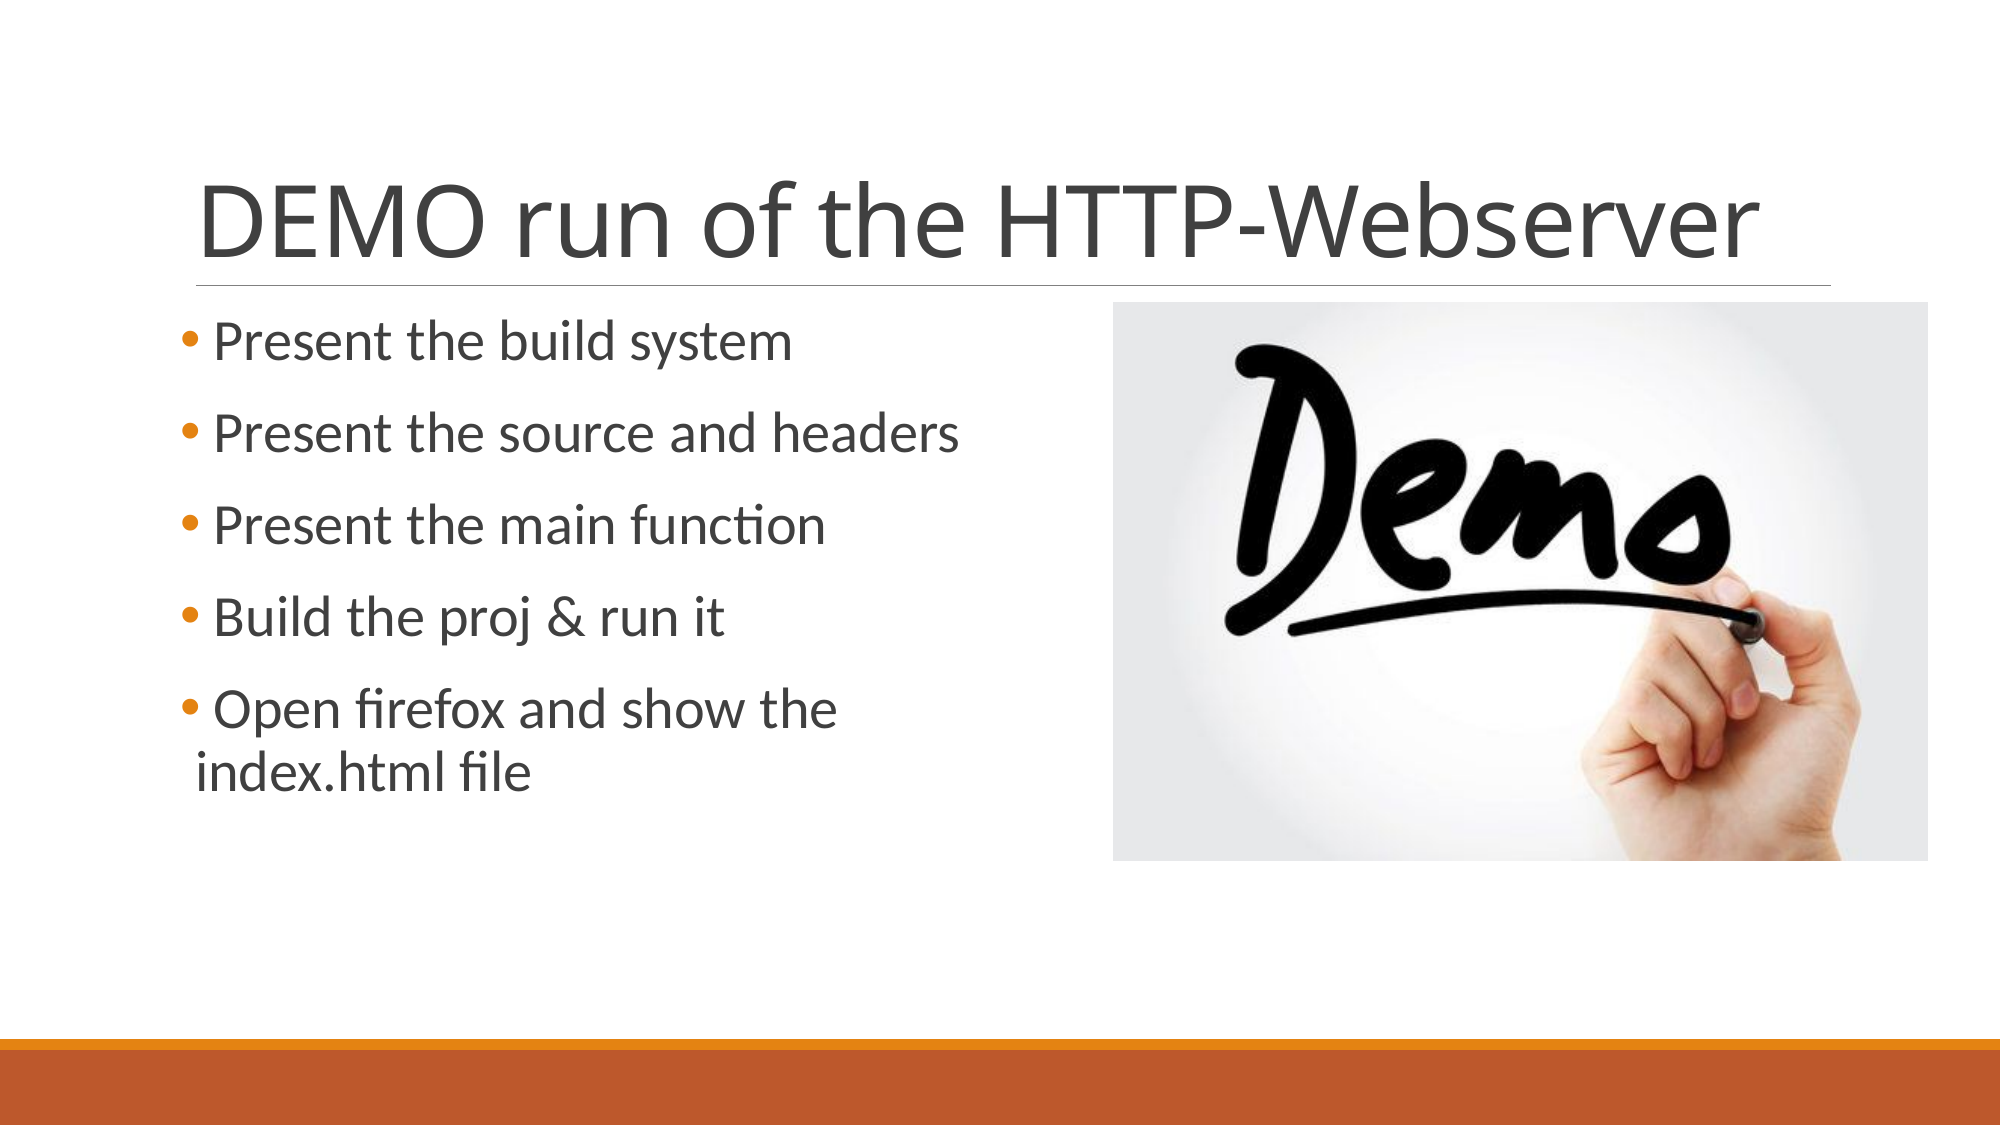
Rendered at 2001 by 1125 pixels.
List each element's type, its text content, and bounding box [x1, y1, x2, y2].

list Present the build system Present the source and headers Present the main function Build the proj & run it Open firefox and show the index.html file [180, 302, 998, 963]
picture [1113, 301, 1928, 861]
title DEMO run of the HTTP-Webserver [180, 47, 1830, 285]
